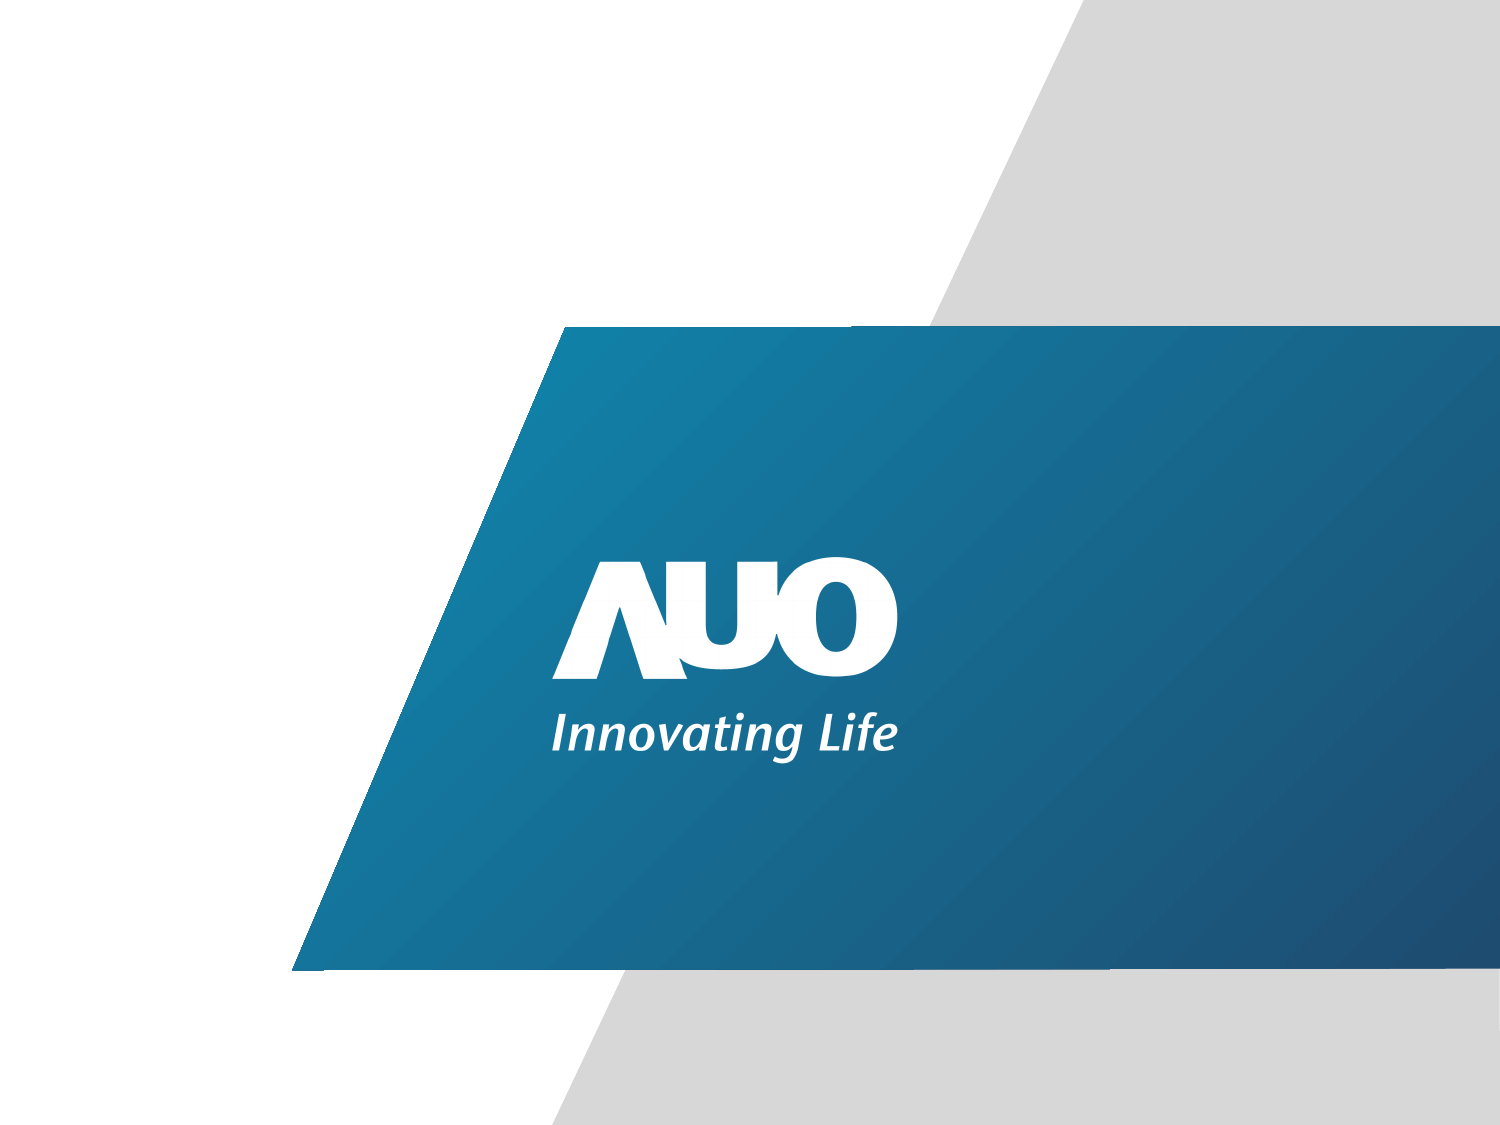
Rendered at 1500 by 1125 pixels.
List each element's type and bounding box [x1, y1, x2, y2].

picture [498, 525, 943, 789]
